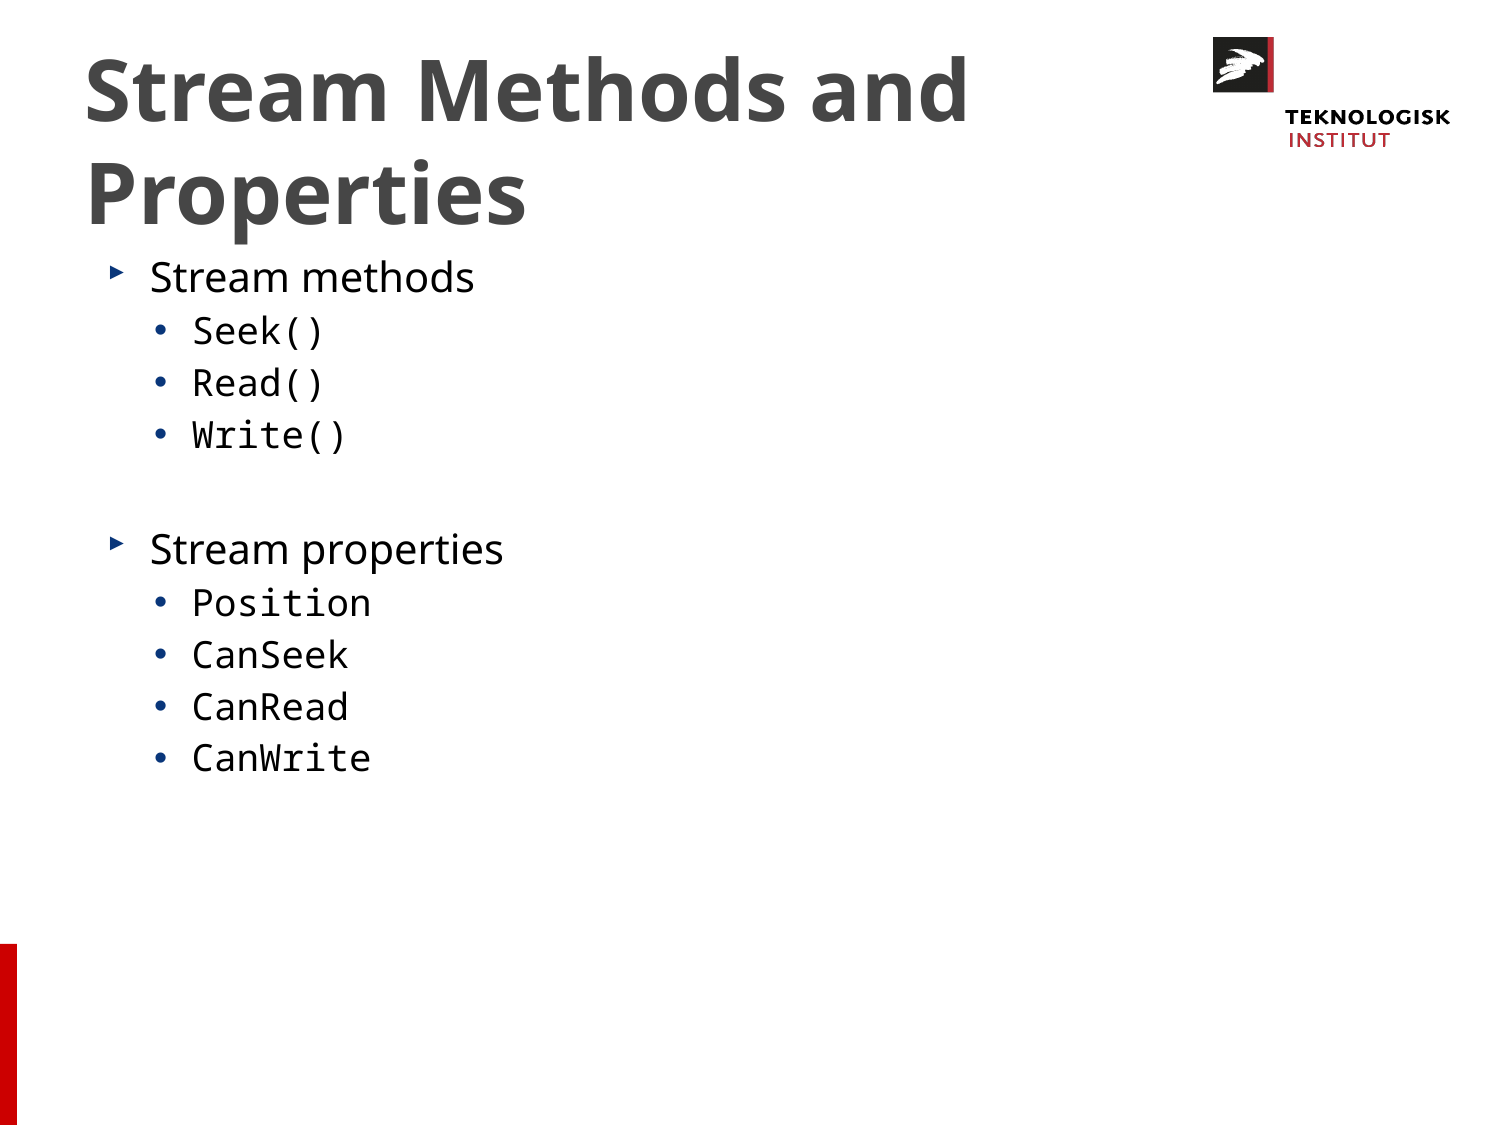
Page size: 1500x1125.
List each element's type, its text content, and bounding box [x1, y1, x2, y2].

list Stream methods Seek() Read() Write() Stream properties Position CanSeek CanRead CanWrite [75, 243, 1424, 986]
picture [1213, 37, 1450, 147]
title Stream Methods and Properties [70, 45, 1425, 233]
